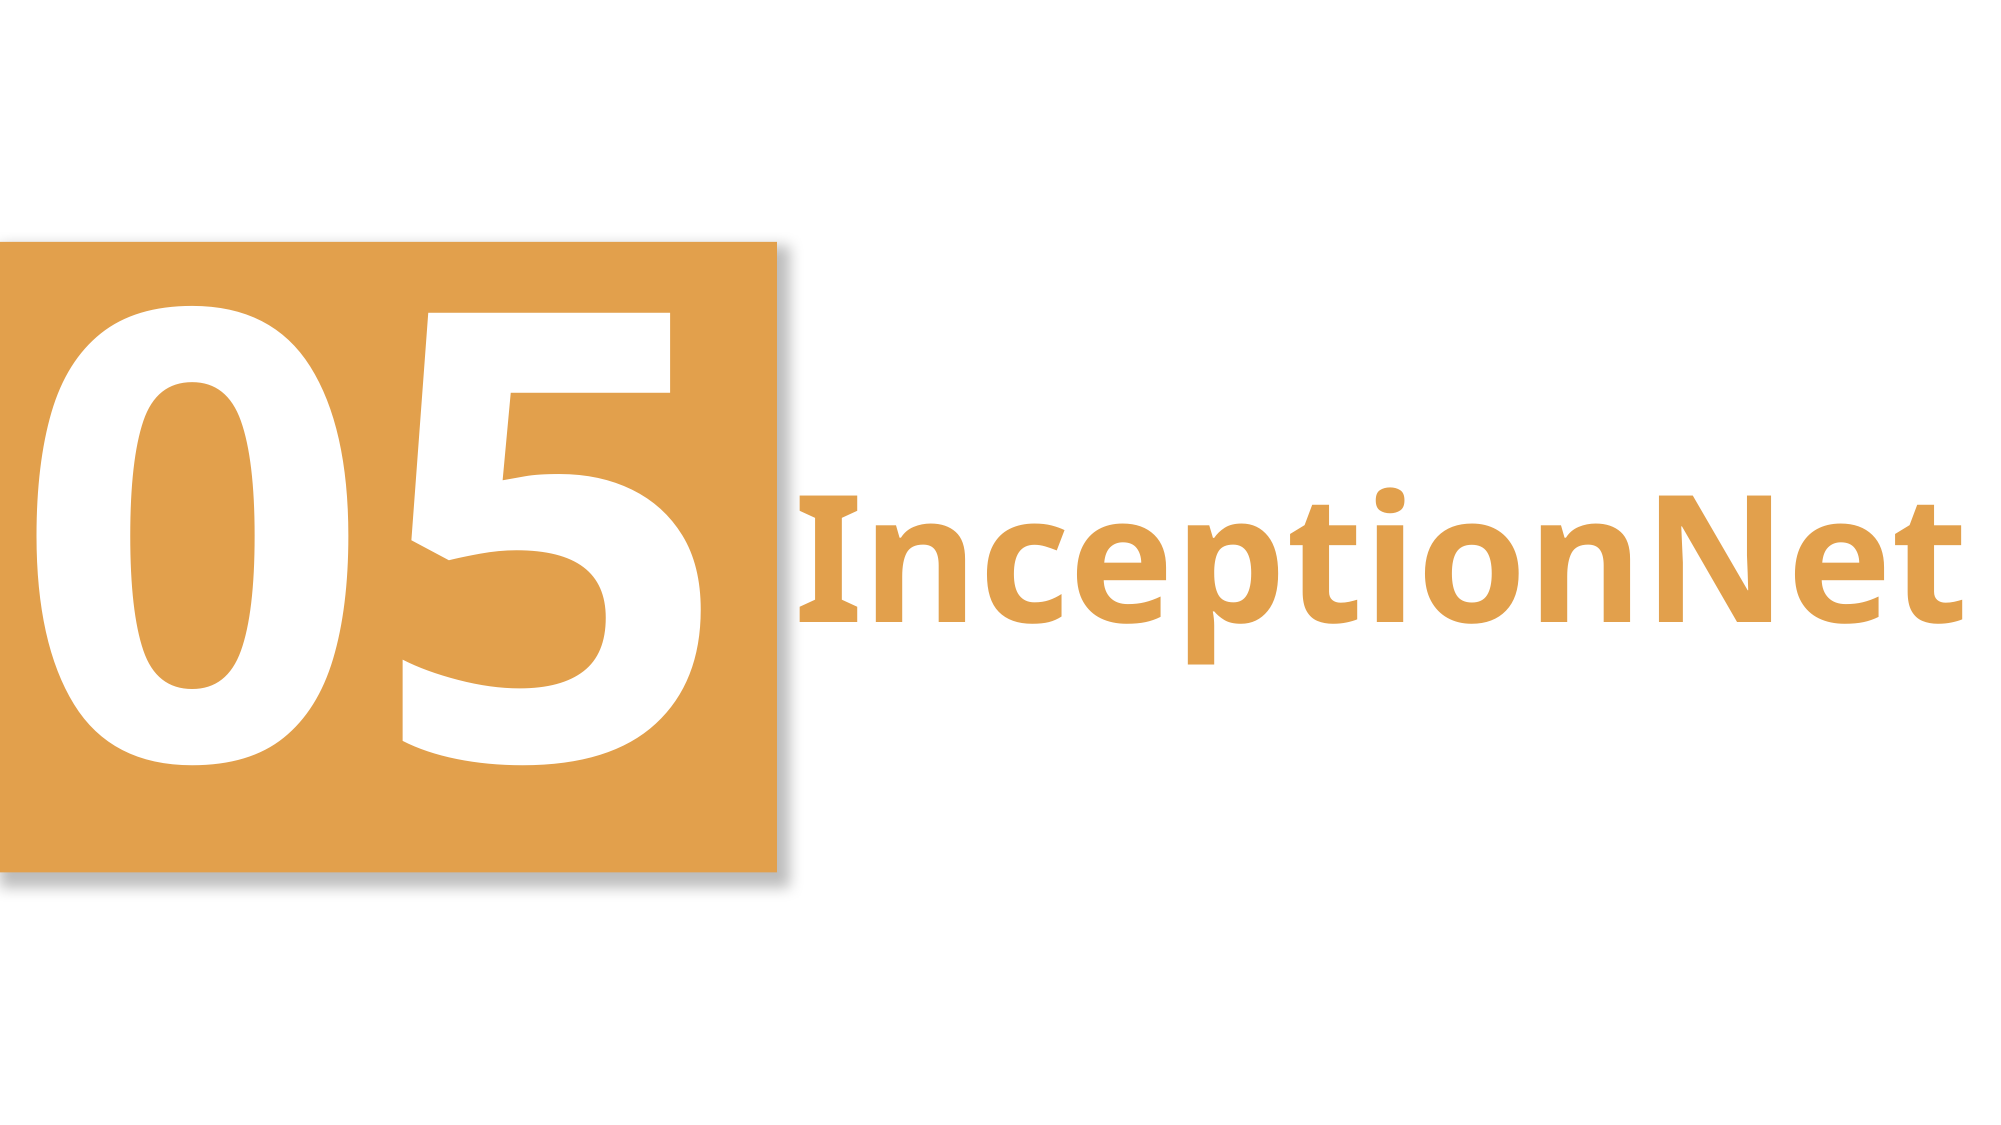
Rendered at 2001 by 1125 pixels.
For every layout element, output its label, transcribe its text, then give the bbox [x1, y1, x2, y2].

list InceptionNet [770, 253, 1993, 850]
list 05 [0, 241, 777, 873]
